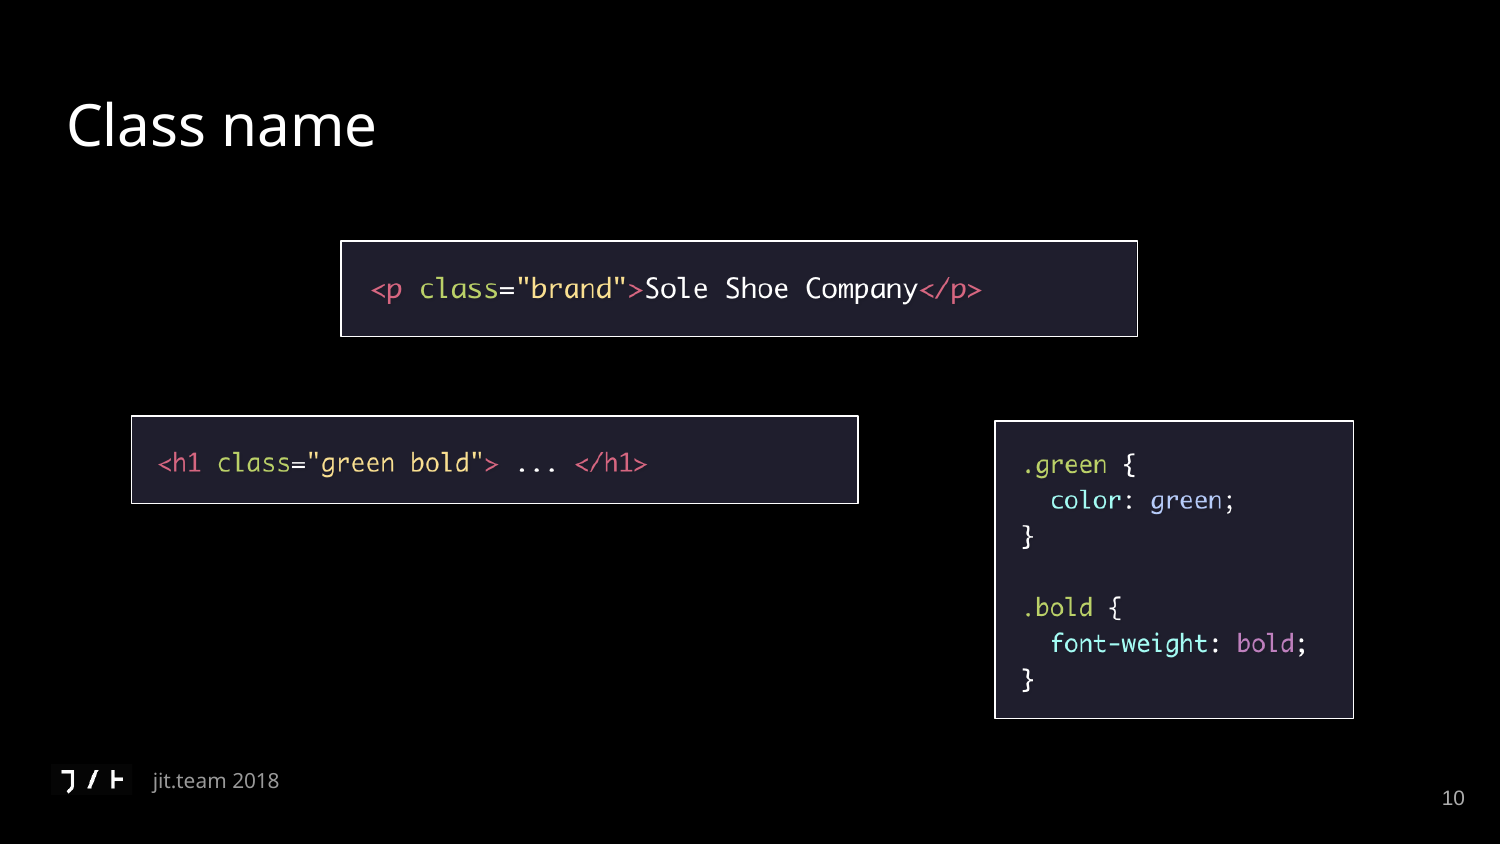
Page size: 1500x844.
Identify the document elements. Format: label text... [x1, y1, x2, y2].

picture [50, 764, 133, 796]
text_box jit.team 2018 [90, 752, 342, 807]
title Class name [51, 72, 1449, 167]
picture [132, 416, 858, 504]
picture [341, 241, 1137, 337]
slide_number ‹#› [1389, 764, 1480, 830]
picture [995, 421, 1354, 718]
